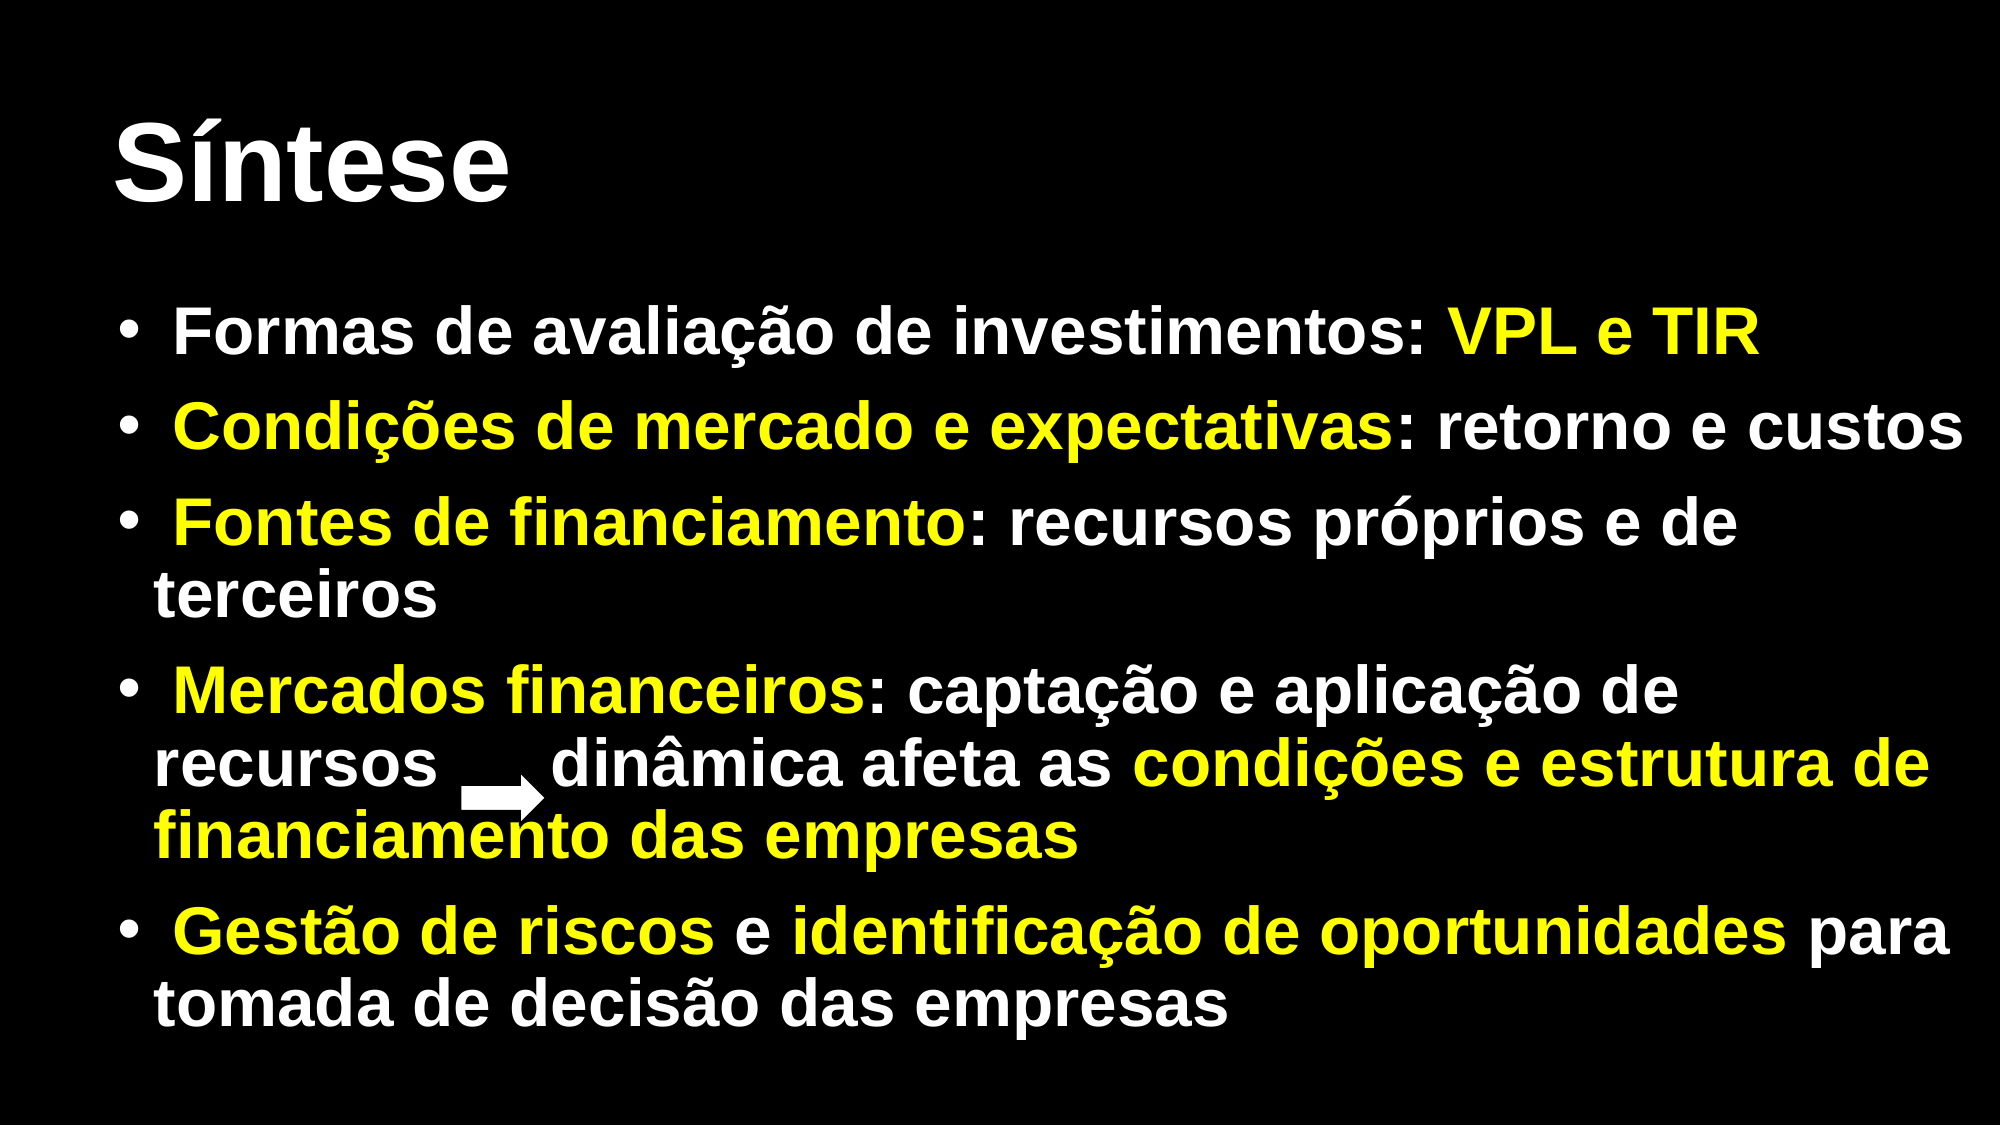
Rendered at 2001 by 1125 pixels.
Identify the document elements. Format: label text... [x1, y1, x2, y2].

list Formas de avaliação de investimentos: VPL e TIR Condições de mercado e expectativas: retorno e custos Fontes de financiamento: recursos próprios e de terceiros Mercados financeiros: captação e aplicação de recursos dinâmica afeta as condições e estrutura de financiamento das empresas Gestão de riscos e identificação de oportunidades para tomada de decisão das empresas [105, 290, 1986, 1080]
title Síntese [101, 56, 1840, 274]
text_box [459, 769, 548, 827]
